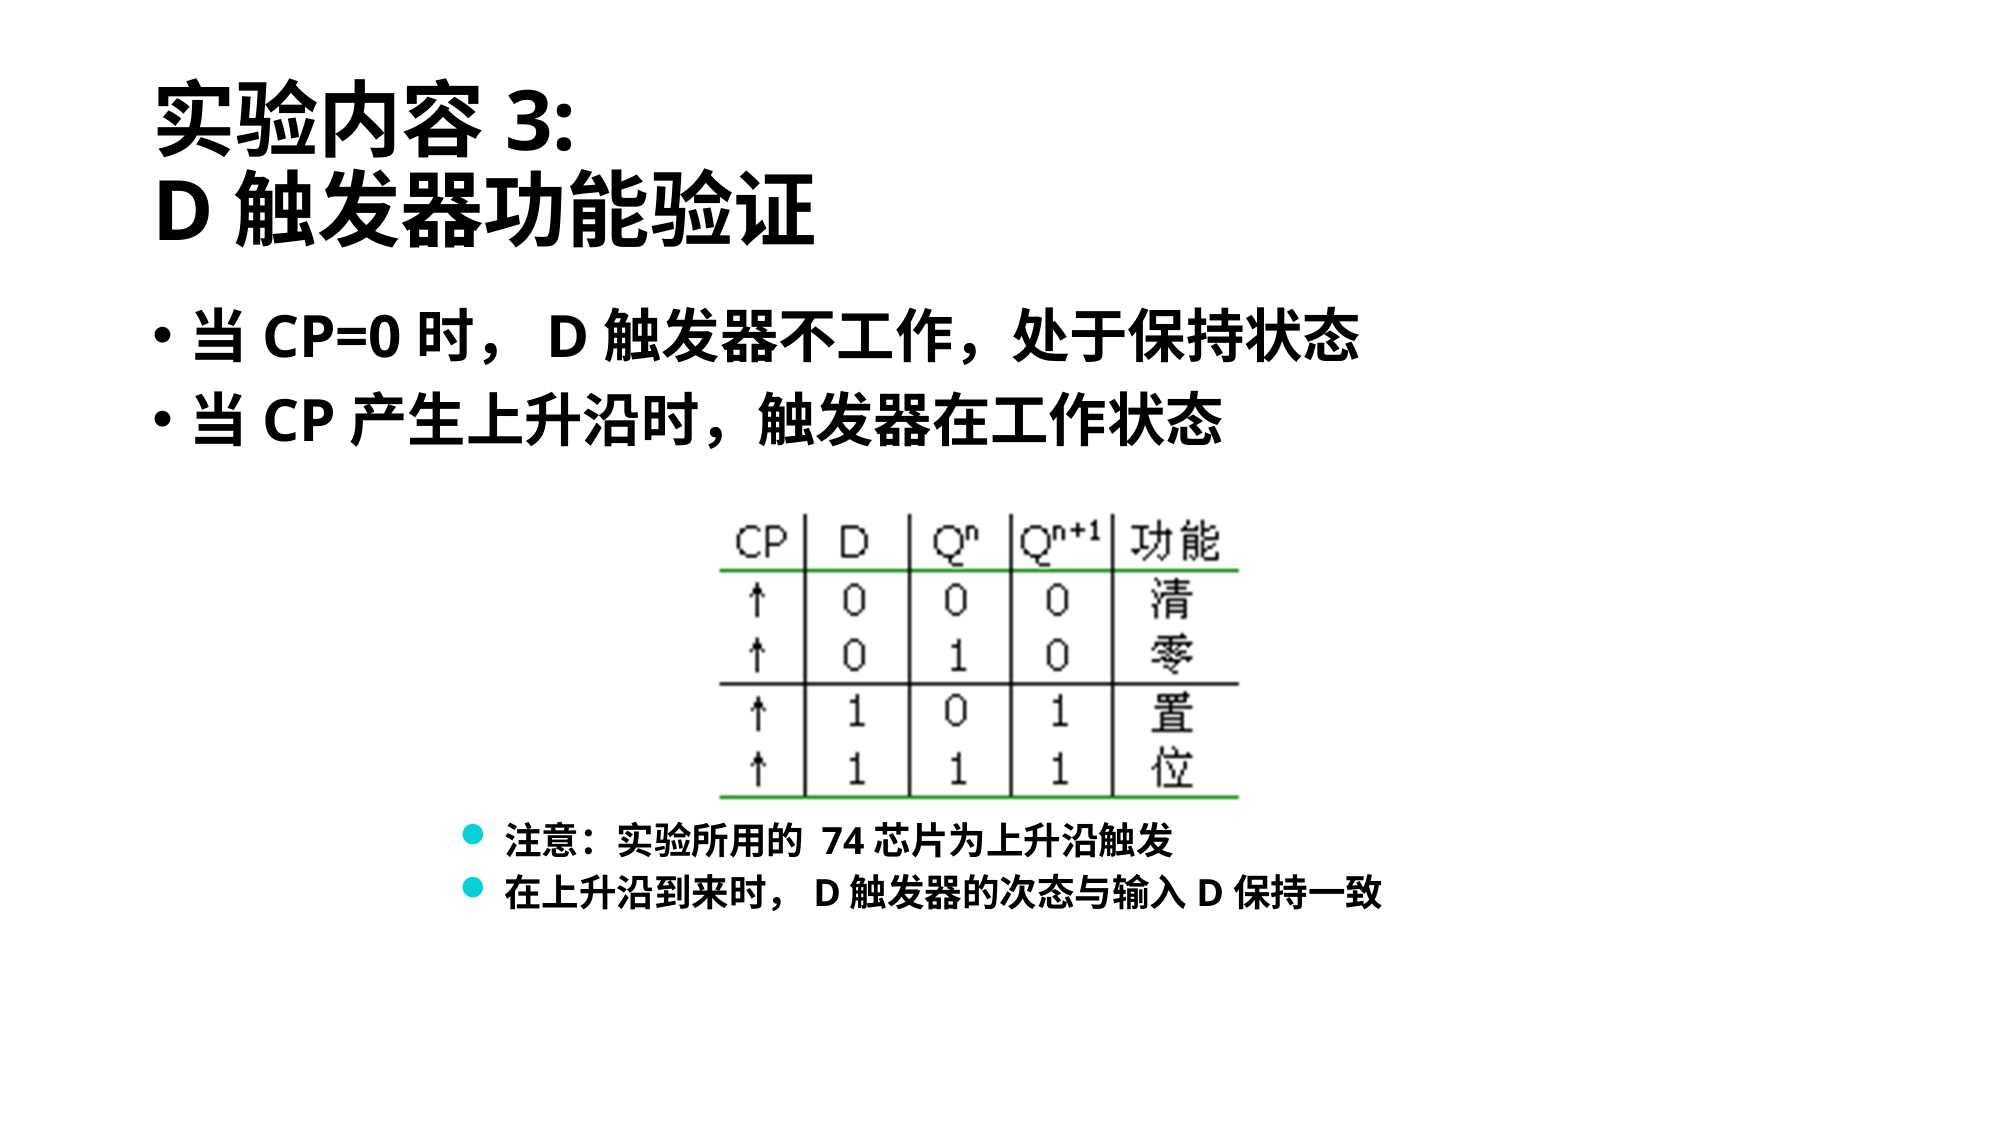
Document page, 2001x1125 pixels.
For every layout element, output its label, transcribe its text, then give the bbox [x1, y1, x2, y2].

text_box 注意：实验所用的 74芯片为上升沿触发 在上升沿到来时，D触发器的次态与输入D保持一致 [444, 809, 1675, 892]
title 实验内容3: D触发器功能验证 [137, 59, 1863, 278]
picture [704, 491, 1253, 826]
list 当CP=0时，D触发器不工作，处于保持状态 当CP产生上升沿时，触发器在工作状态 [137, 299, 1863, 1014]
